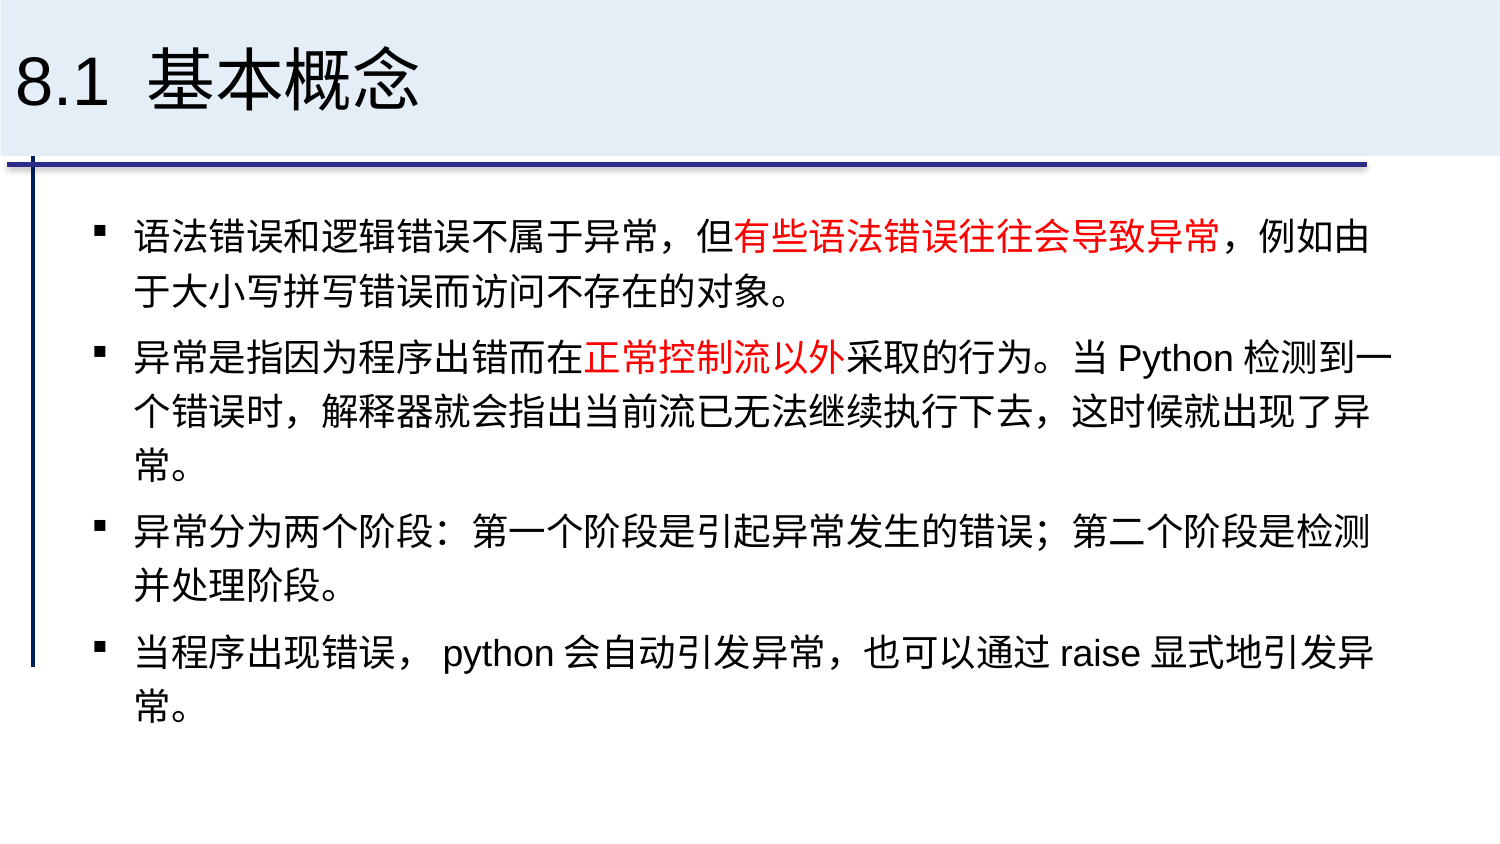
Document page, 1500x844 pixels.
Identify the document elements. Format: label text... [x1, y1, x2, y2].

list 语法错误和逻辑错误不属于异常，但有些语法错误往往会导致异常，例如由于大小写拼写错误而访问不存在的对象。 异常是指因为程序出错而在正常控制流以外采取的行为。当Python检测到一个错误时，解释器就会指出当前流已无法继续执行下去，这时候就出现了异常。 异常分为两个阶段：第一个阶段是引起异常发生的错误；第二个阶段是检测并处理阶段。 当程序出现错误，python会自动引发异常，也可以通过raise显式地引发异常。 [76, 196, 1415, 755]
title 8.1 基本概念 [0, 0, 1500, 157]
